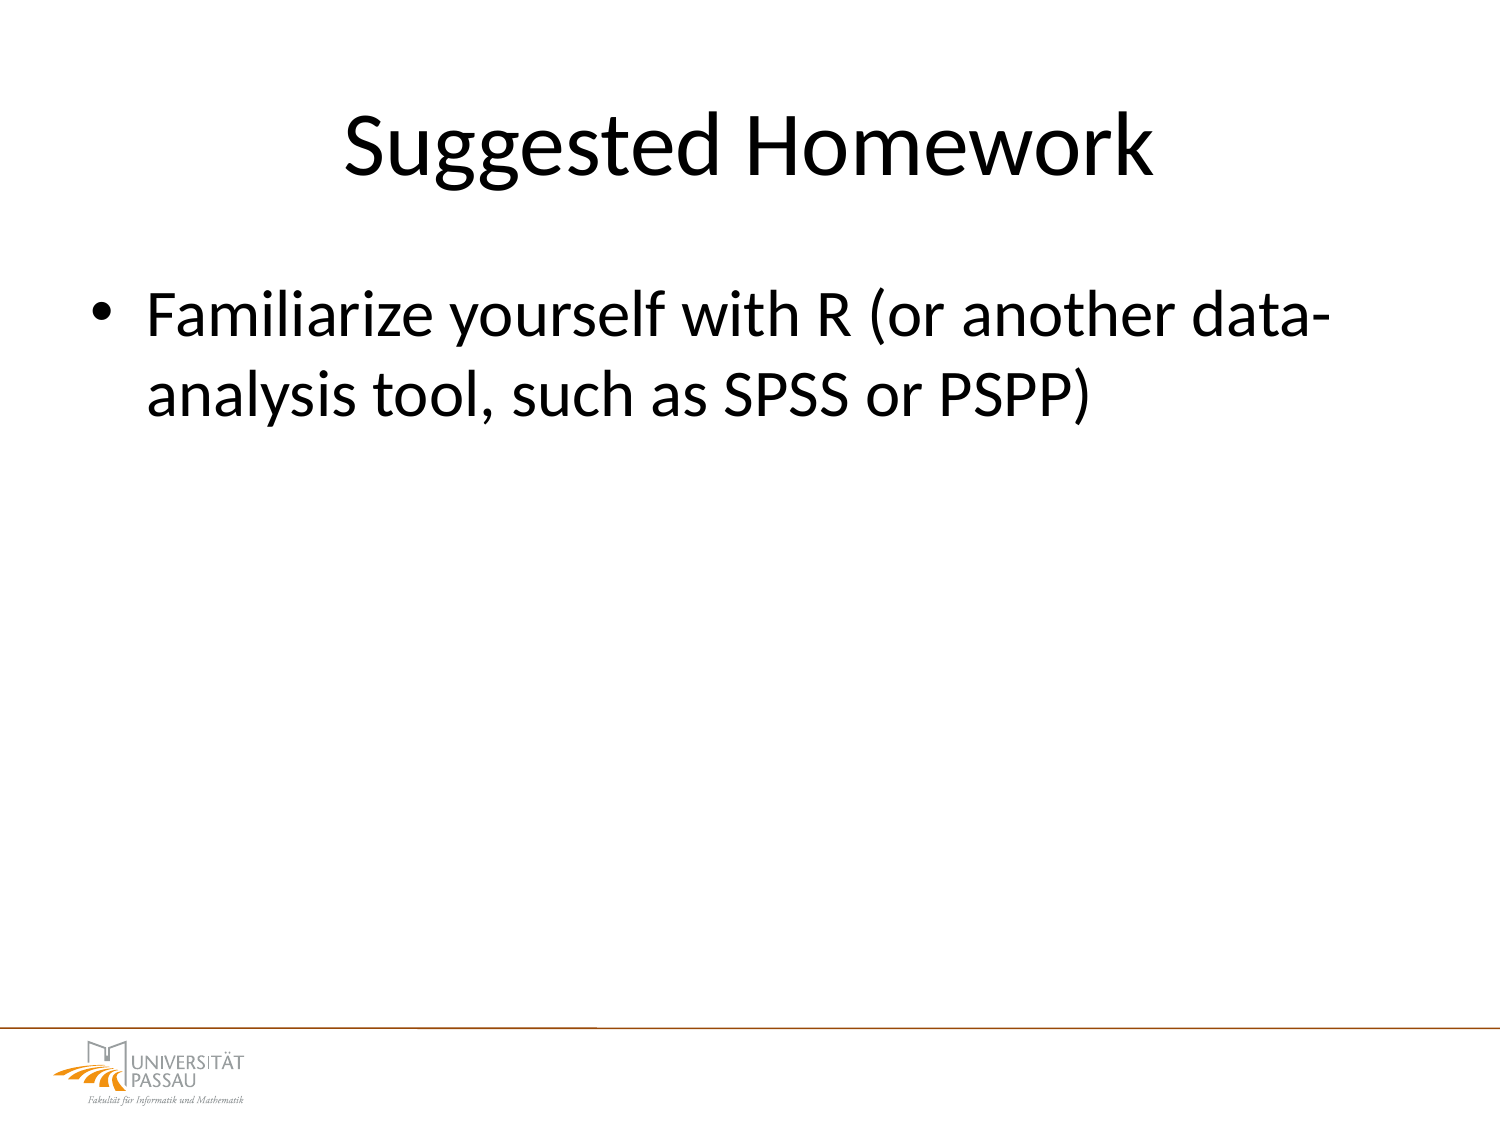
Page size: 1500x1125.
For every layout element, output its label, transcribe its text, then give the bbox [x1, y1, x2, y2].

list Familiarize yourself with R (or another data-analysis tool, such as SPSS or PSPP) [75, 262, 1425, 1005]
title Suggested Homework [75, 45, 1425, 233]
